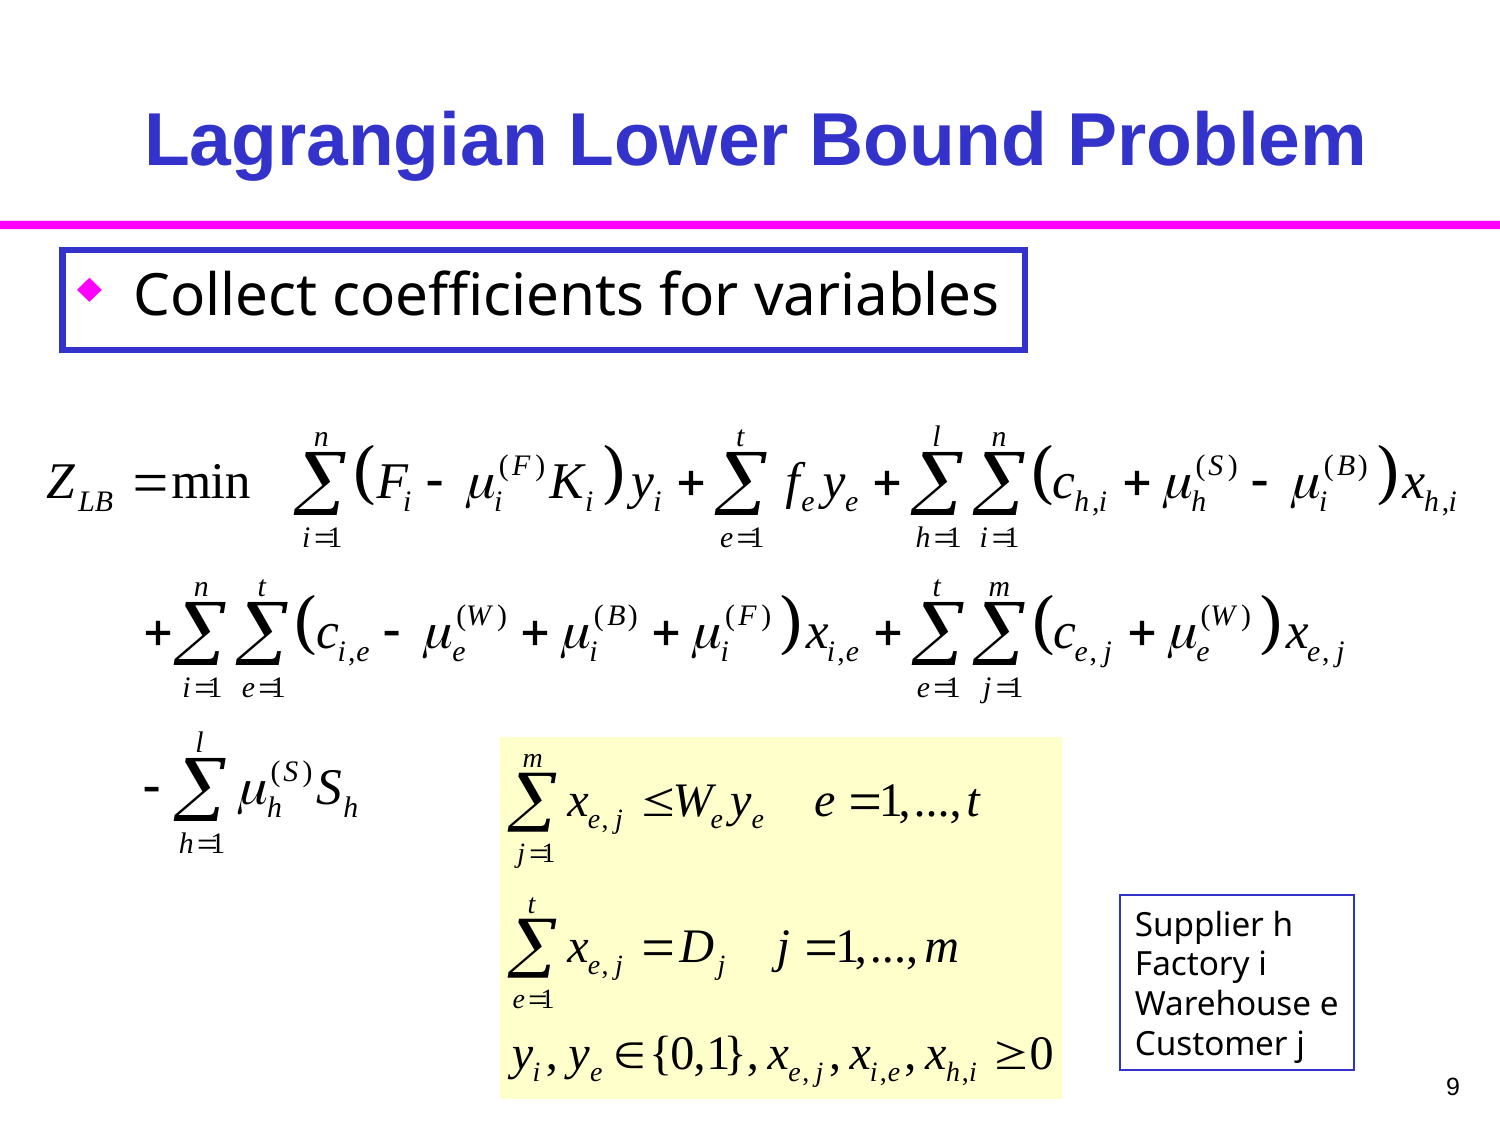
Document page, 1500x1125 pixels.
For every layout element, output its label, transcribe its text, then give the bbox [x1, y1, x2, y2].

title Lagrangian Lower Bound Problem [62, 43, 1450, 188]
list Collect coefficients for variables [62, 249, 1025, 350]
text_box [37, 412, 1476, 864]
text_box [499, 737, 1063, 1100]
text_box Supplier h Factory i Warehouse e Customer j [1120, 895, 1354, 1070]
slide_number 9 [1162, 1062, 1475, 1125]
